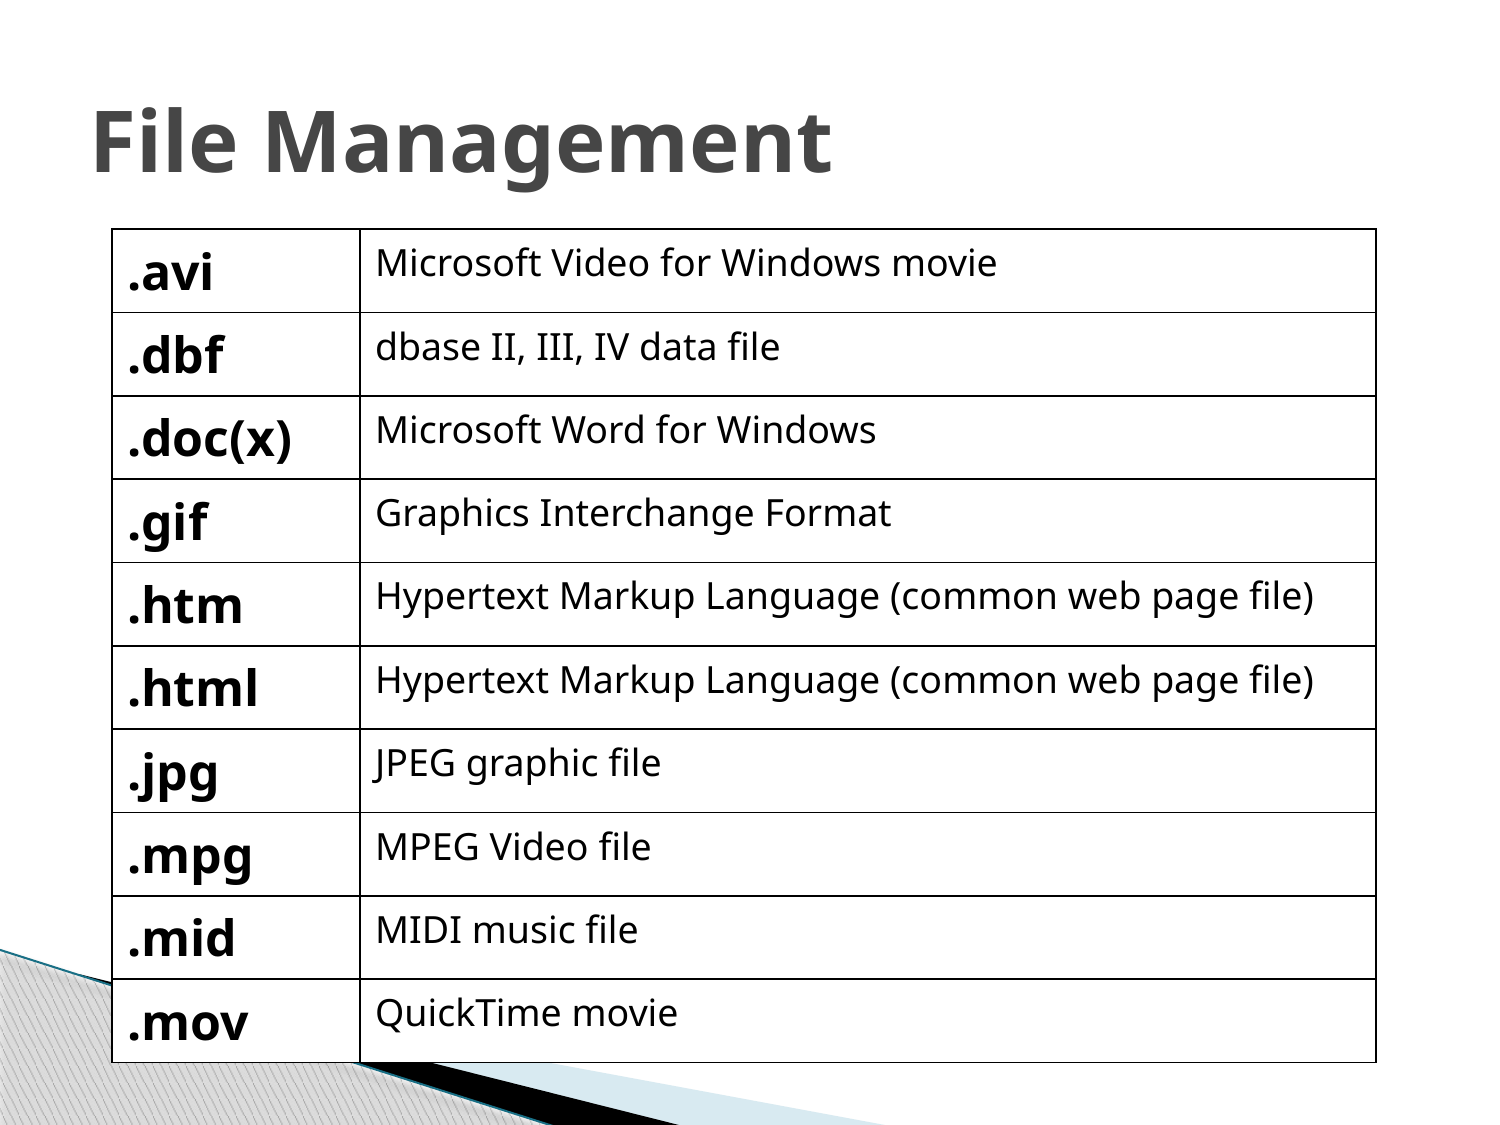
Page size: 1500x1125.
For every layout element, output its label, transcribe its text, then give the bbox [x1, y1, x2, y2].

table_cell .dbf [113, 313, 359, 395]
table_cell MIDI music file [361, 897, 1375, 978]
table_cell MPEG Video file [361, 813, 1375, 895]
table_cell .htm [113, 563, 359, 645]
table_cell .doc(x) [113, 397, 359, 478]
table_cell .html [113, 647, 359, 728]
table_cell Microsoft Word for Windows [361, 397, 1375, 478]
table_header Microsoft Video for Windows movie [361, 230, 1375, 312]
table_header [328, 1063, 525, 1125]
table_cell .mpg [113, 813, 359, 895]
table_cell Hypertext Markup Language (common web page file) [361, 647, 1375, 728]
table_cell .mov [113, 980, 359, 1062]
table_cell QuickTime movie [361, 980, 1375, 1062]
table_cell JPEG graphic file [361, 730, 1375, 812]
table_cell .jpg [113, 730, 359, 812]
table_cell .mid [113, 897, 359, 978]
table_cell dbase II, III, IV data file [361, 313, 1375, 395]
table_header [0, 953, 111, 990]
table_cell Hypertext Markup Language (common web page file) [361, 563, 1375, 645]
table_cell .gif [113, 480, 359, 562]
table_cell Graphics Interchange Format [361, 480, 1375, 562]
table_header .avi [113, 230, 359, 312]
title File Management [75, 45, 1425, 233]
table_header [343, 1063, 542, 1125]
